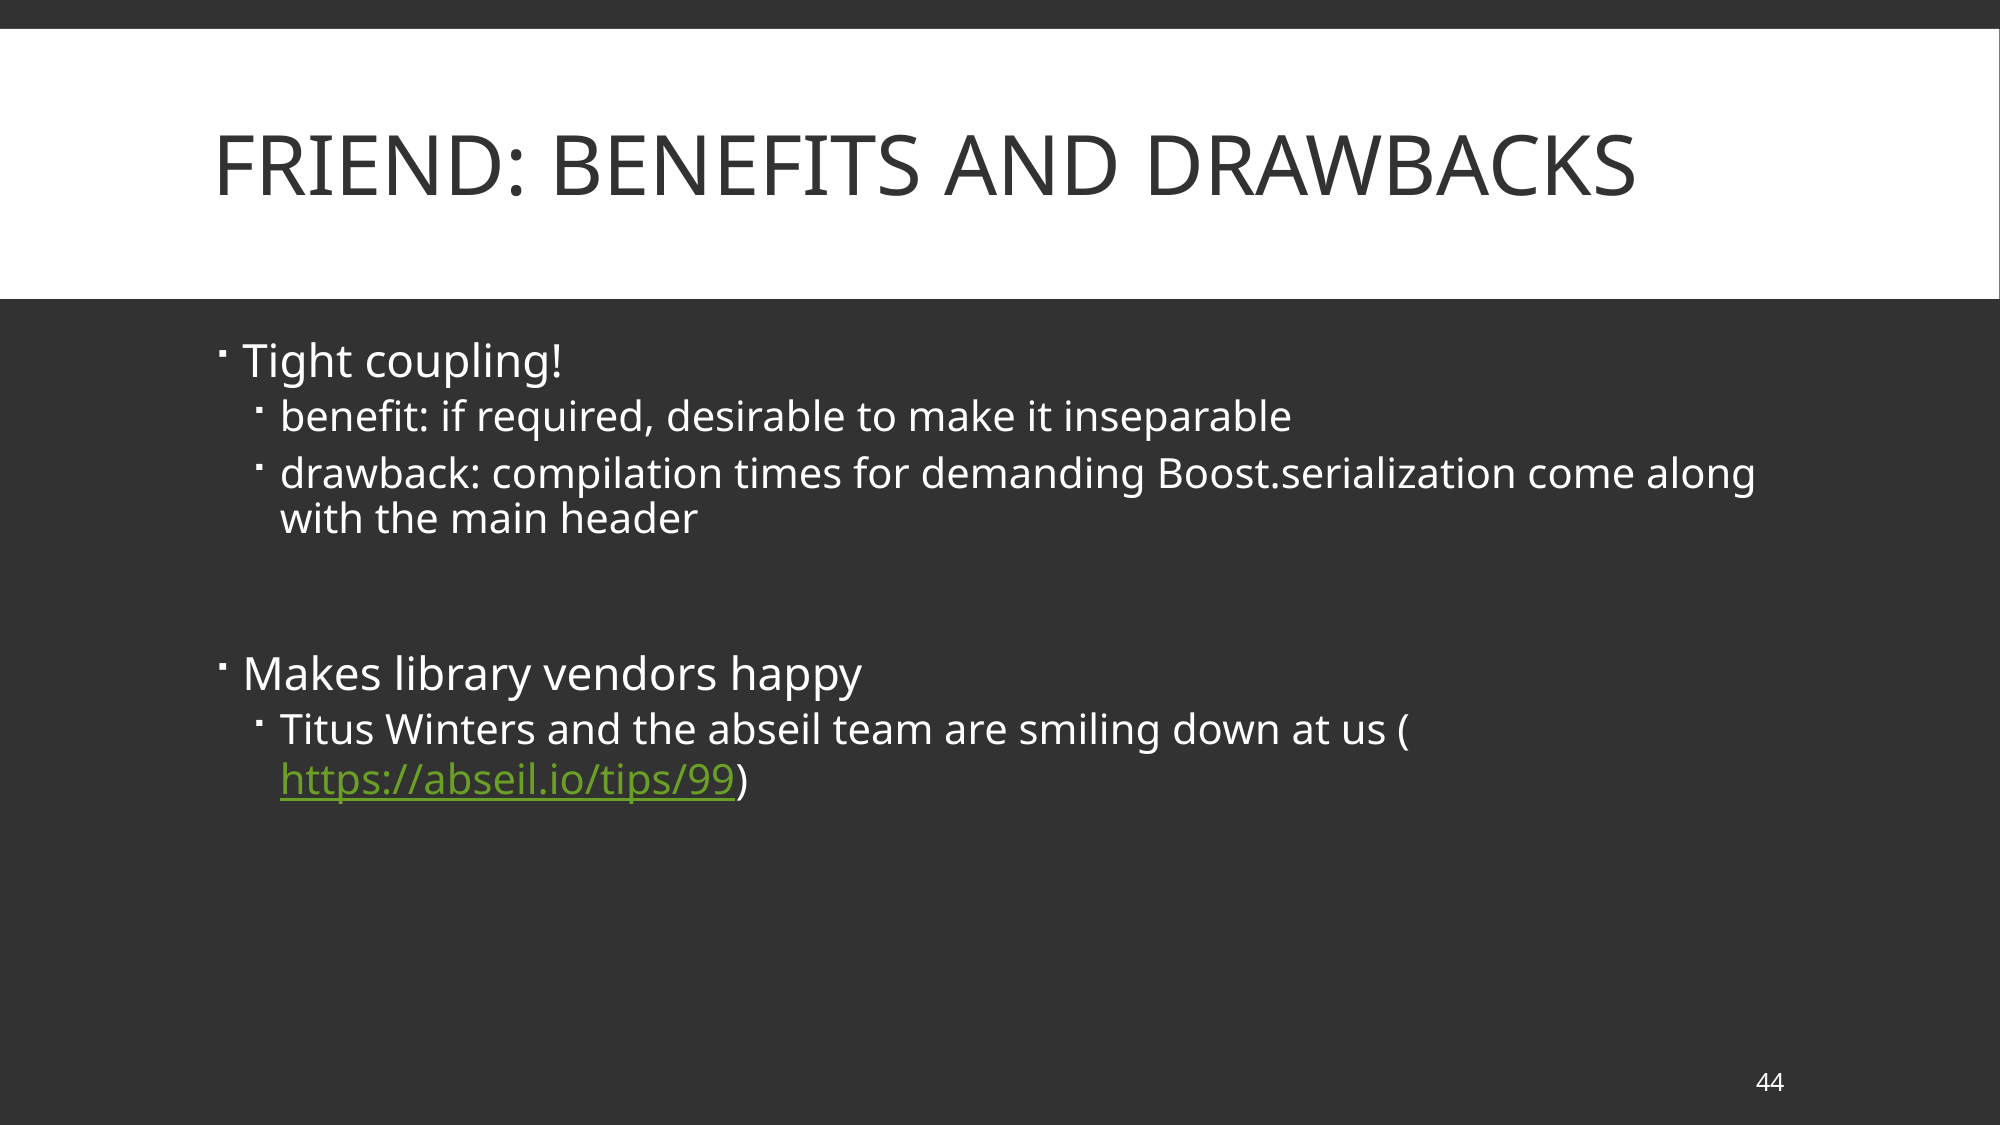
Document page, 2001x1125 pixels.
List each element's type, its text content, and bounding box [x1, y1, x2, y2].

title Friend: benefits and drawbacks [197, 46, 1803, 295]
list Tight coupling! benefit: if required, desirable to make it inseparable drawback: compilation times for demanding Boost.serialization come along with the main header Makes library vendors happy Titus Winters and the abseil team are smiling down at us (https://abseil.io/tips/99) [197, 329, 1803, 1020]
slide_number 44 [1748, 1053, 1904, 1114]
